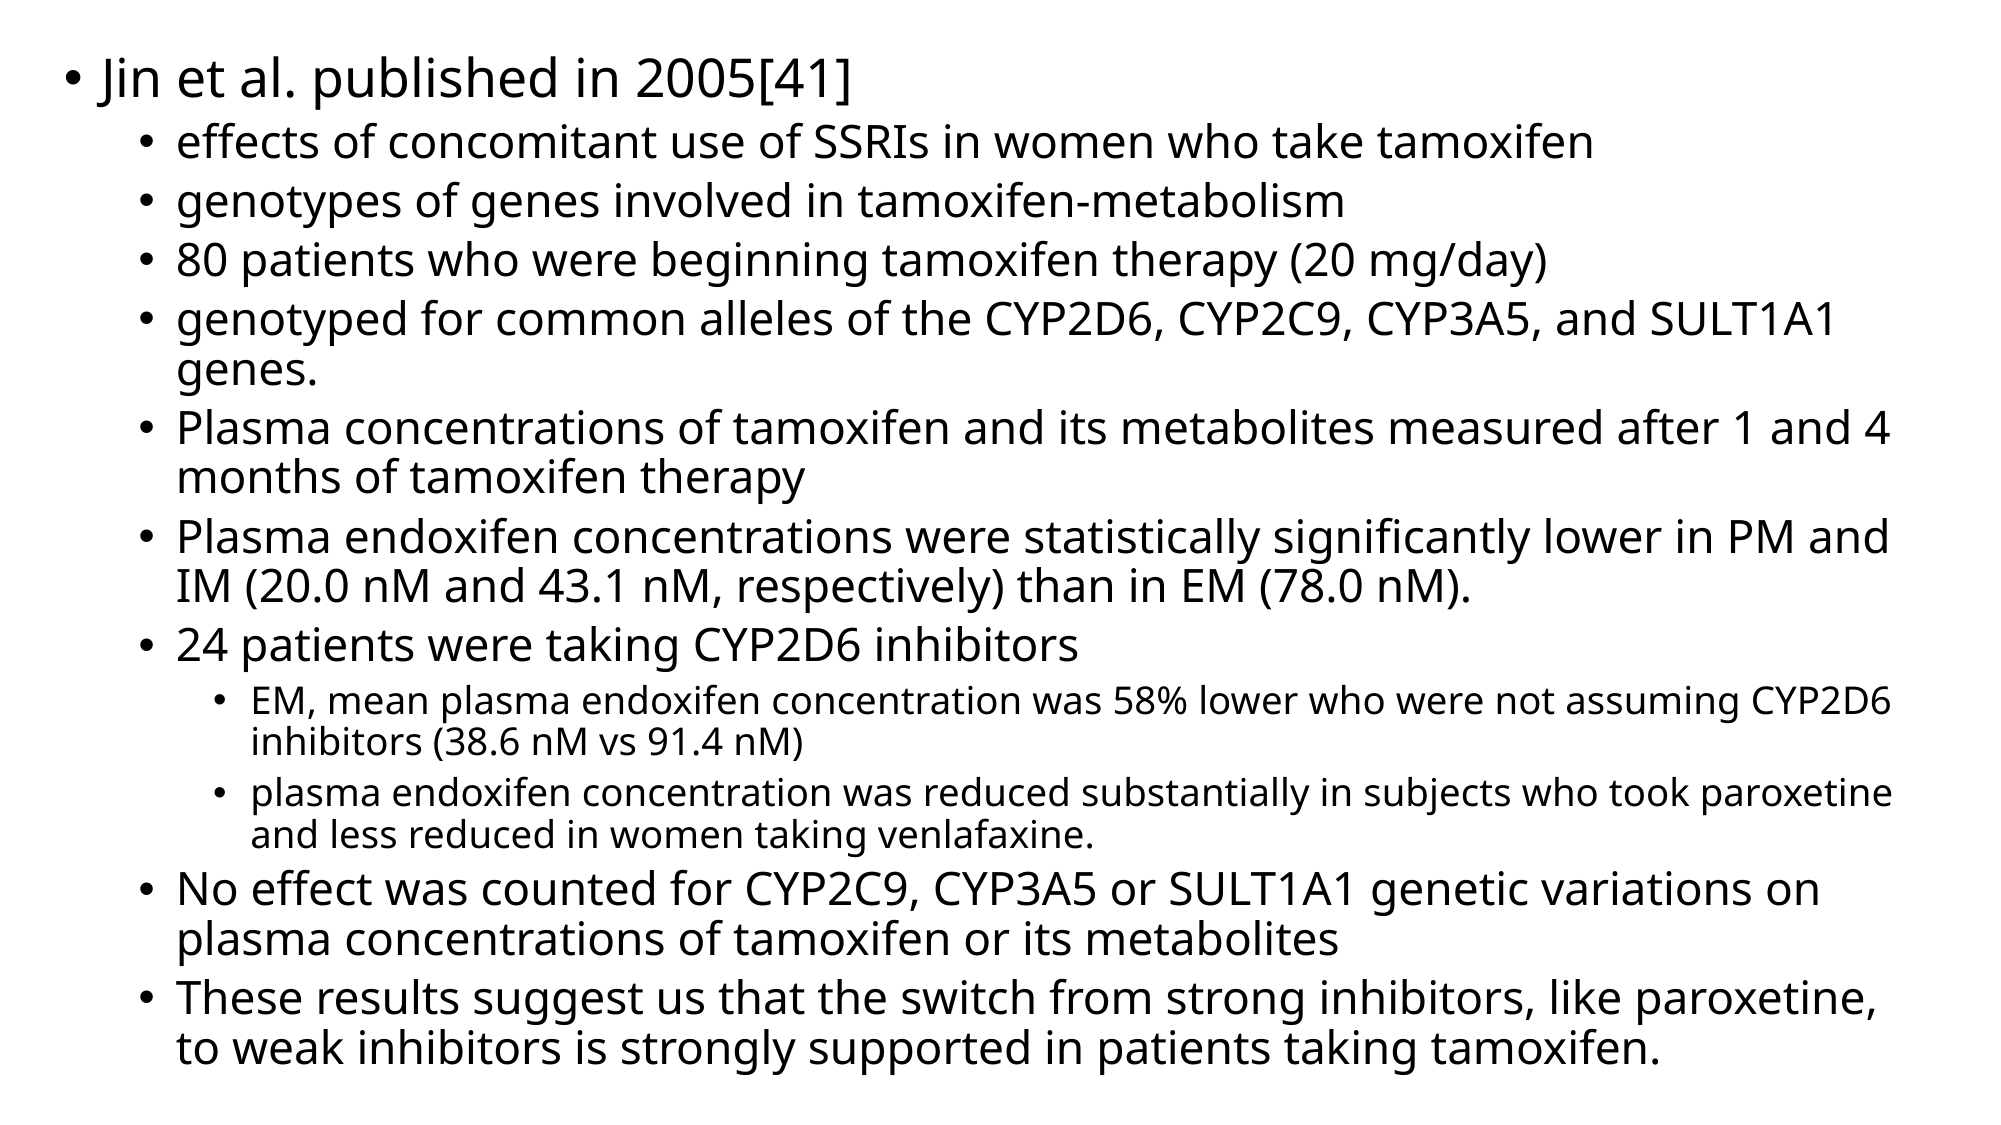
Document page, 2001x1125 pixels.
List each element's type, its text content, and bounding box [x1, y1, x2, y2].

list Jin et al. published in 2005[41] effects of concomitant use of SSRIs in women who take tamoxifen genotypes of genes involved in tamoxifen-metabolism 80 patients who were beginning tamoxifen therapy (20 mg/day) genotyped for common alleles of the CYP2D6, CYP2C9, CYP3A5, and SULT1A1 genes. Plasma concentrations of tamoxifen and its metabolites measured after 1 and 4 months of tamoxifen therapy Plasma endoxifen concentrations were statistically significantly lower in PM and IM (20.0 nM and 43.1 nM, respectively) than in EM (78.0 nM). 24 patients were taking CYP2D6 inhibitors EM, mean plasma endoxifen concentration was 58% lower who were not assuming CYP2D6 inhibitors (38.6 nM vs 91.4 nM) plasma endoxifen concentration was reduced substantially in subjects who took paroxetine and less reduced in women taking venlafaxine. No effect was counted for CYP2C9, CYP3A5 or SULT1A1 genetic variations on plasma concentrations of tamoxifen or its metabolites These results suggest us that the switch from strong inhibitors, like paroxetine, to weak inhibitors is strongly supported in patients taking tamoxifen. [48, 43, 1925, 1083]
